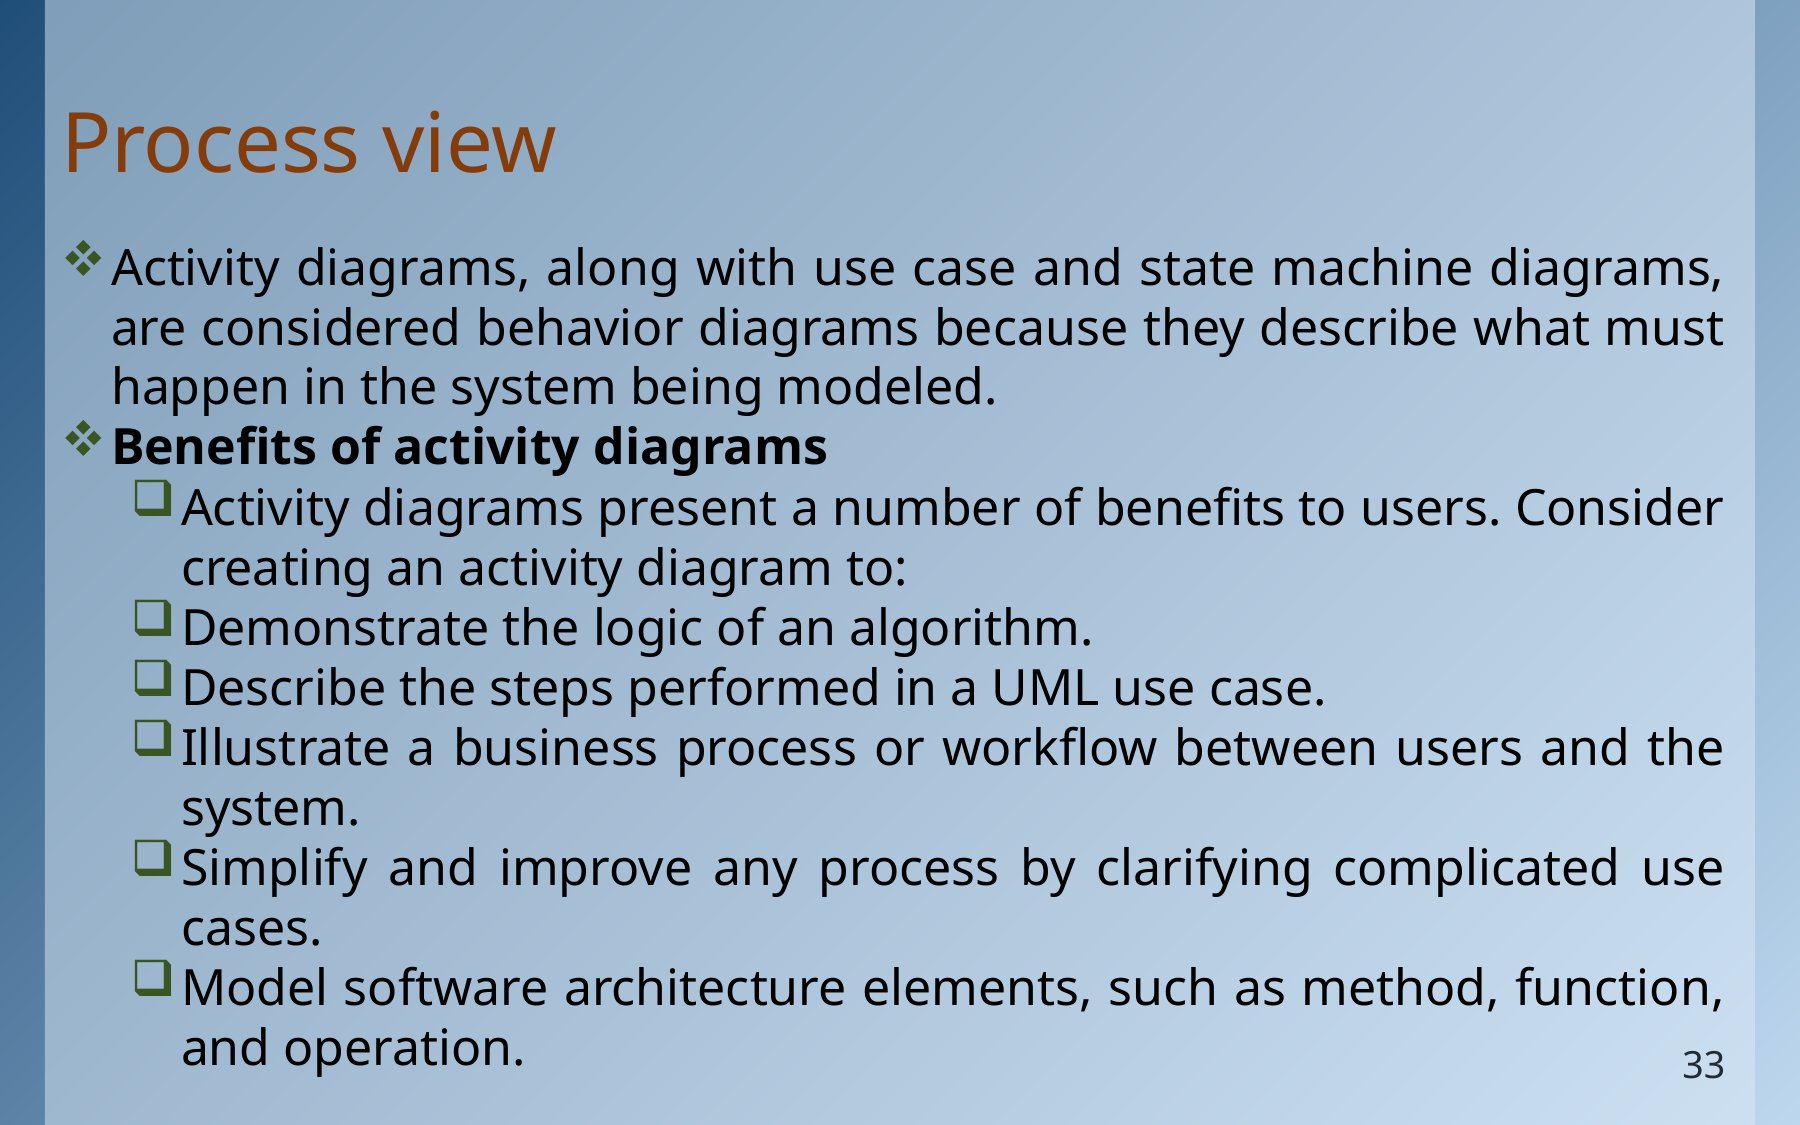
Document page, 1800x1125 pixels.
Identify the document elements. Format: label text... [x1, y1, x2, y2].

title Process view [40, 12, 1746, 200]
slide_number 33 [1581, 1050, 1746, 1103]
list Activity diagrams, along with use case and state machine diagrams, are considered behavior diagrams because they describe what must happen in the system being modeled. Benefits of activity diagrams Activity diagrams present a number of benefits to users. Consider creating an activity diagram to: Demonstrate the logic of an algorithm. Describe the steps performed in a UML use case. Illustrate a business process or workflow between users and the system. Simplify and improve any process by clarifying complicated use cases. Model software architecture elements, such as method, function, and operation. [40, 224, 1746, 1125]
